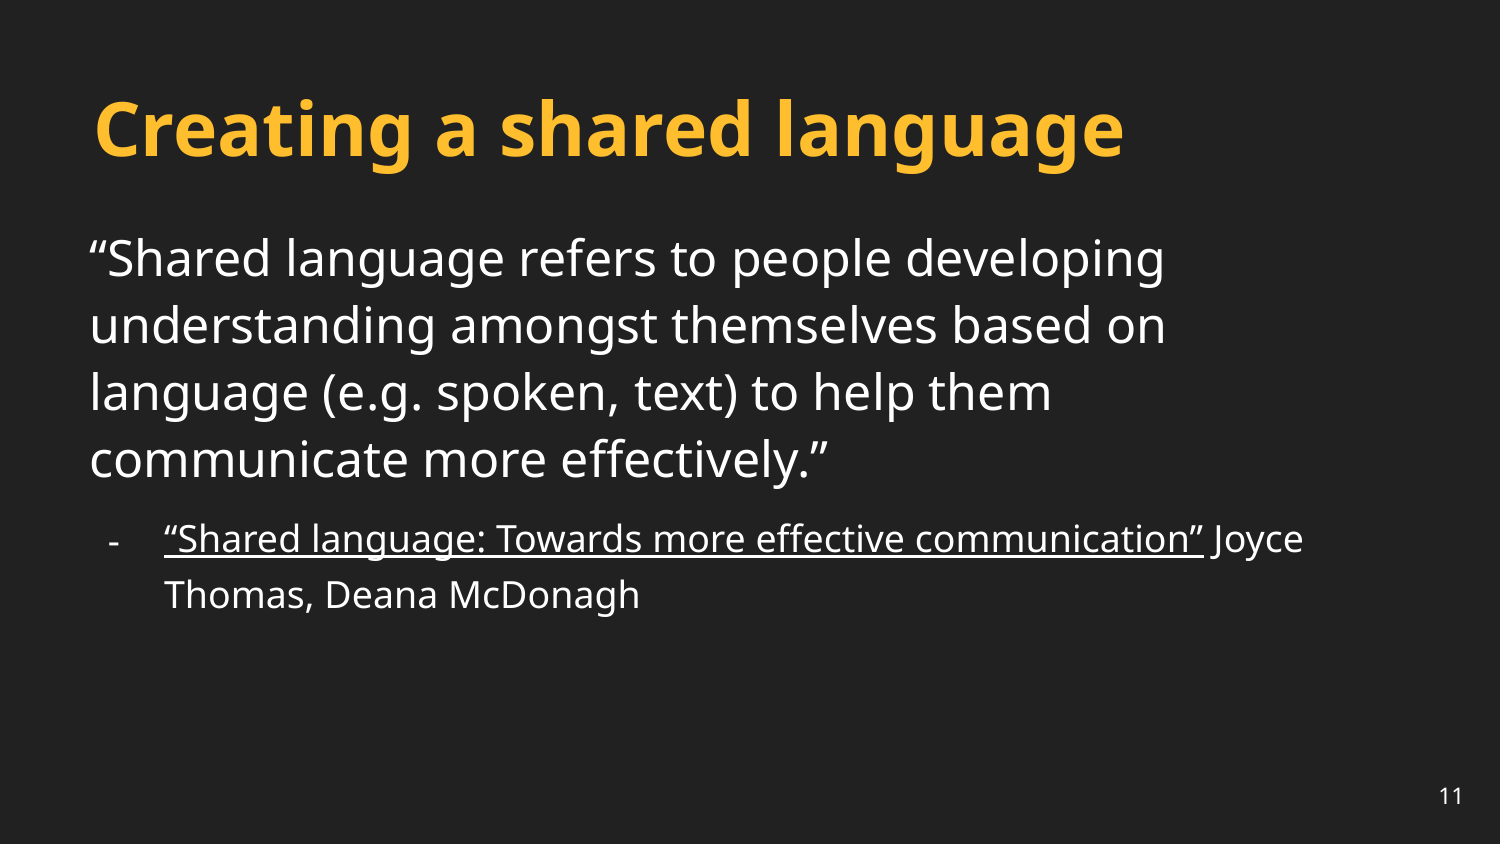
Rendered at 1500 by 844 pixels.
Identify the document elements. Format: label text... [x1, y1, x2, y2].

list “Shared language refers to people developing understanding amongst themselves based on language (e.g. spoken, text) to help them communicate more effectively.” “Shared language: Towards more effective communication” Joyce Thomas, Deana McDonagh [73, 203, 1394, 659]
title Creating a shared language [77, 65, 1206, 141]
slide_number 11 [1389, 764, 1480, 830]
